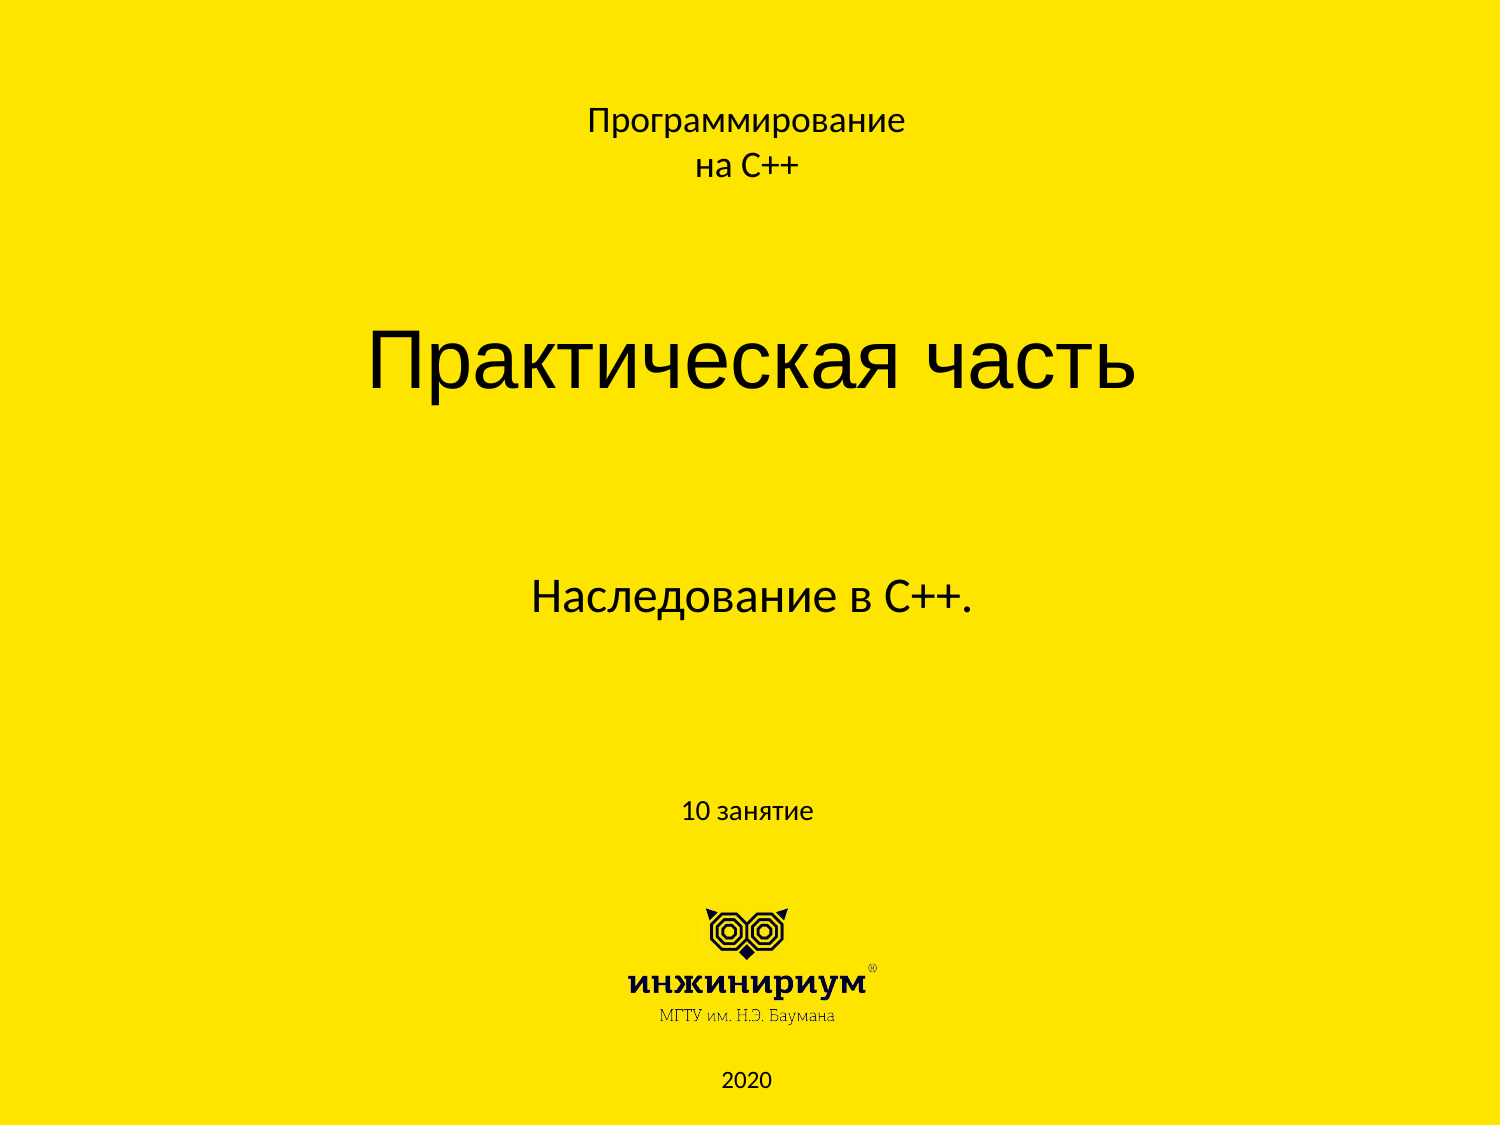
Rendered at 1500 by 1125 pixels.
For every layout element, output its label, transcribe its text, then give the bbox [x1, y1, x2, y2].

text_box Практическая часть [159, 297, 1346, 368]
text_box Наследование в С++. [159, 554, 1346, 697]
text_box 10 занятие [556, 783, 939, 834]
text_box Программирование на C++ [555, 87, 938, 192]
text_box 2020 [646, 1058, 848, 1099]
picture [627, 905, 877, 1025]
